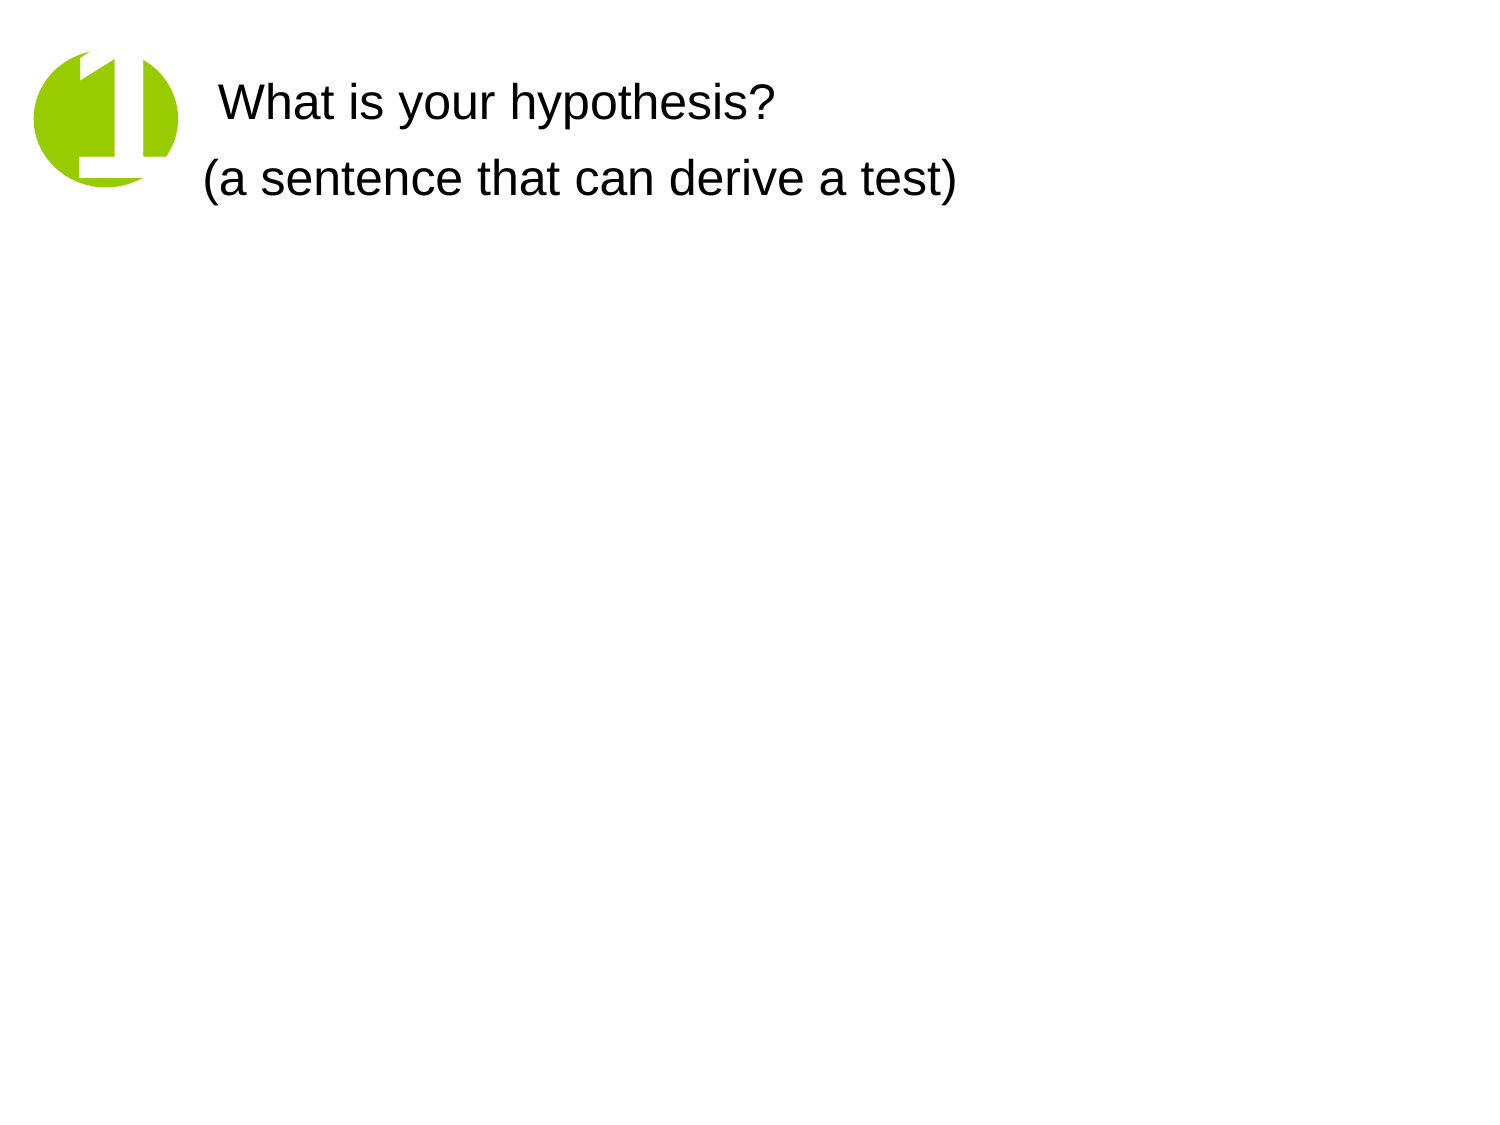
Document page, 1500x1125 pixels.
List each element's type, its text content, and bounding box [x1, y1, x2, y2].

text_box (a sentence that can derive a test) [187, 138, 1125, 303]
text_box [33, 49, 179, 188]
text_box What is your hypothesis? [203, 62, 792, 138]
